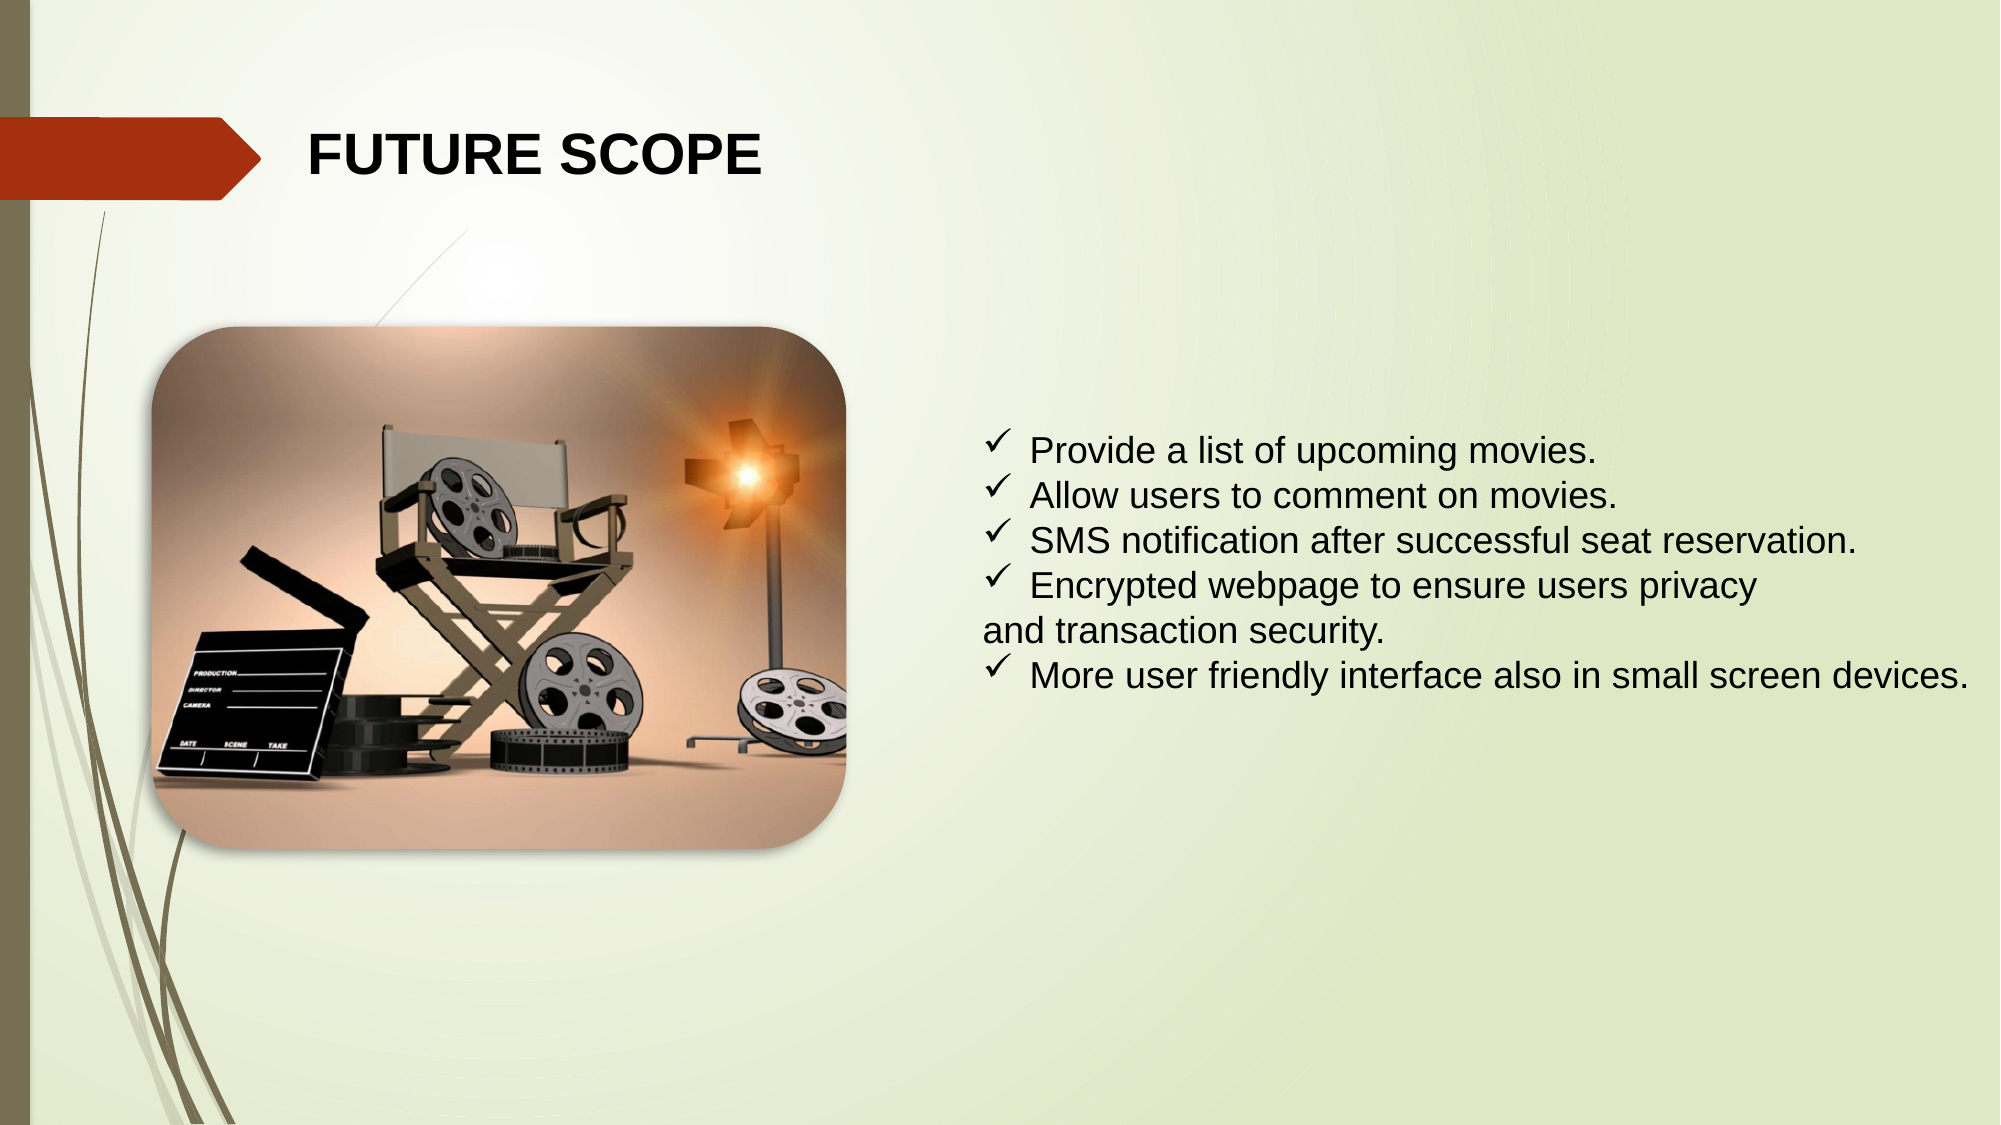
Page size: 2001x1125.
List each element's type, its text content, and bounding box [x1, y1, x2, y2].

text_box Provide a list of upcoming movies. Allow users to comment on movies. SMS notification after successful seat reservation. Encrypted webpage to ensure users privacy and transaction security. More user friendly interface also in small screen devices. [967, 418, 2000, 704]
picture [151, 326, 847, 850]
text_box FUTURE SCOPE [292, 117, 1643, 305]
